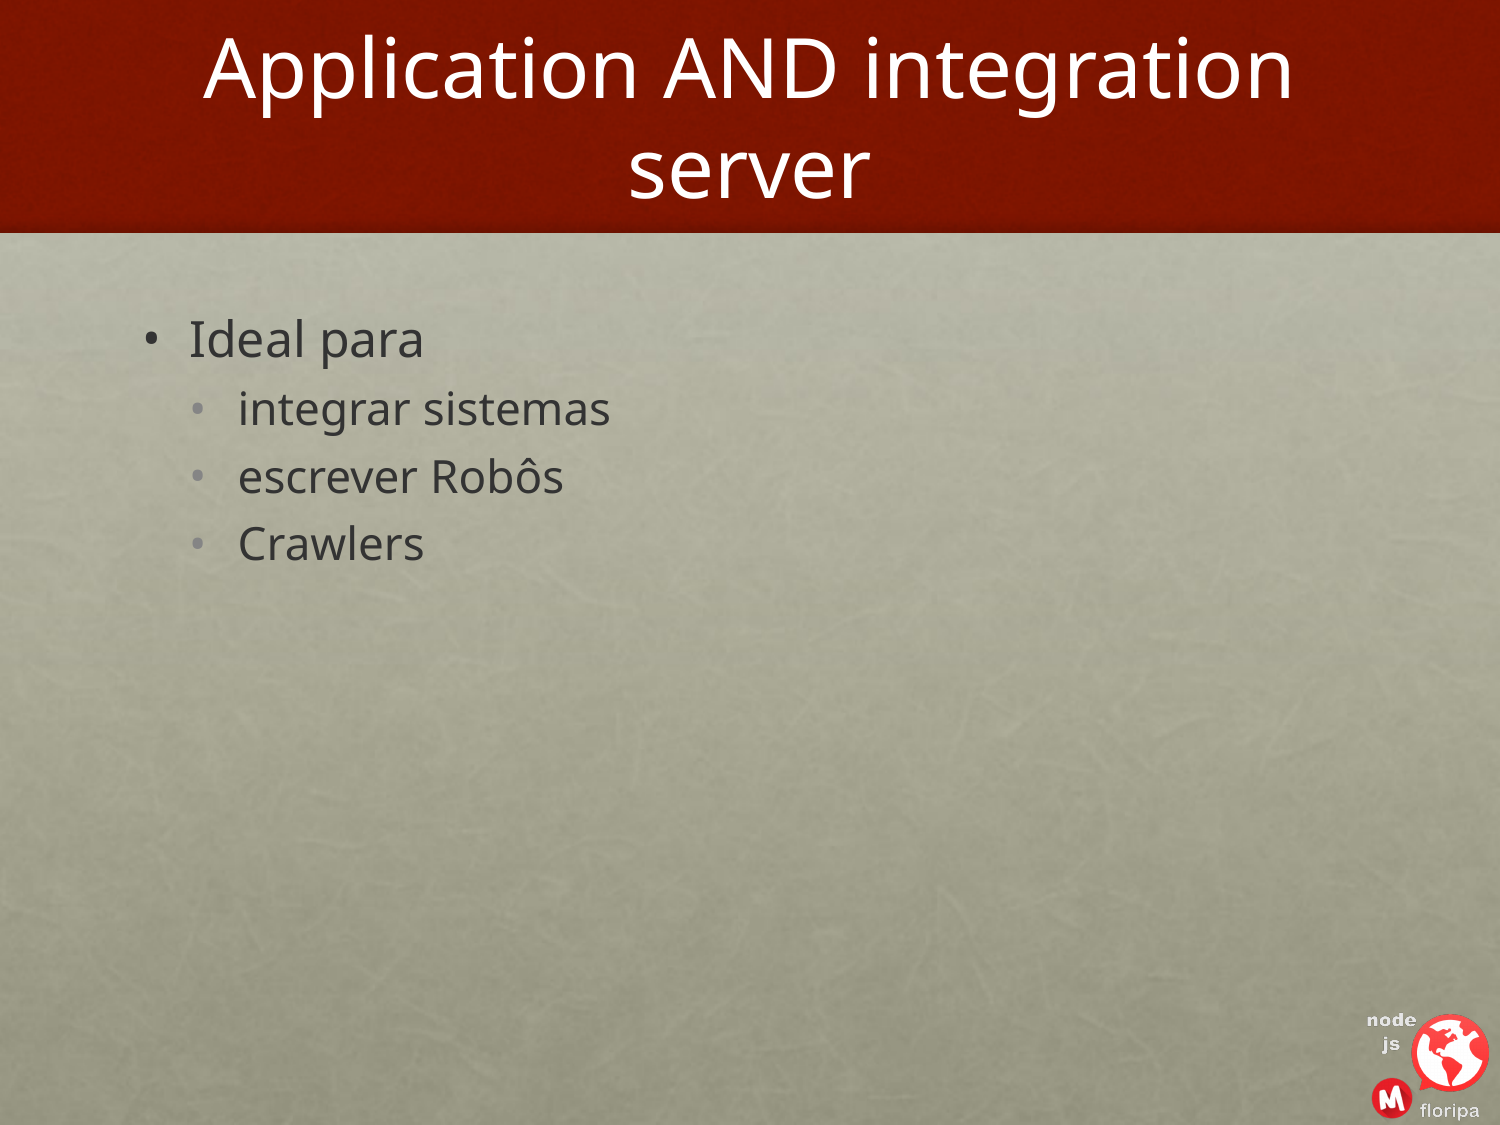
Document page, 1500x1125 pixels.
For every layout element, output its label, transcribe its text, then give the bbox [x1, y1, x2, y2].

list Ideal para integrar sistemas escrever Robôs Crawlers [127, 299, 1372, 1005]
picture [0, 214, 1500, 1125]
title Application AND integration server [127, 10, 1372, 221]
